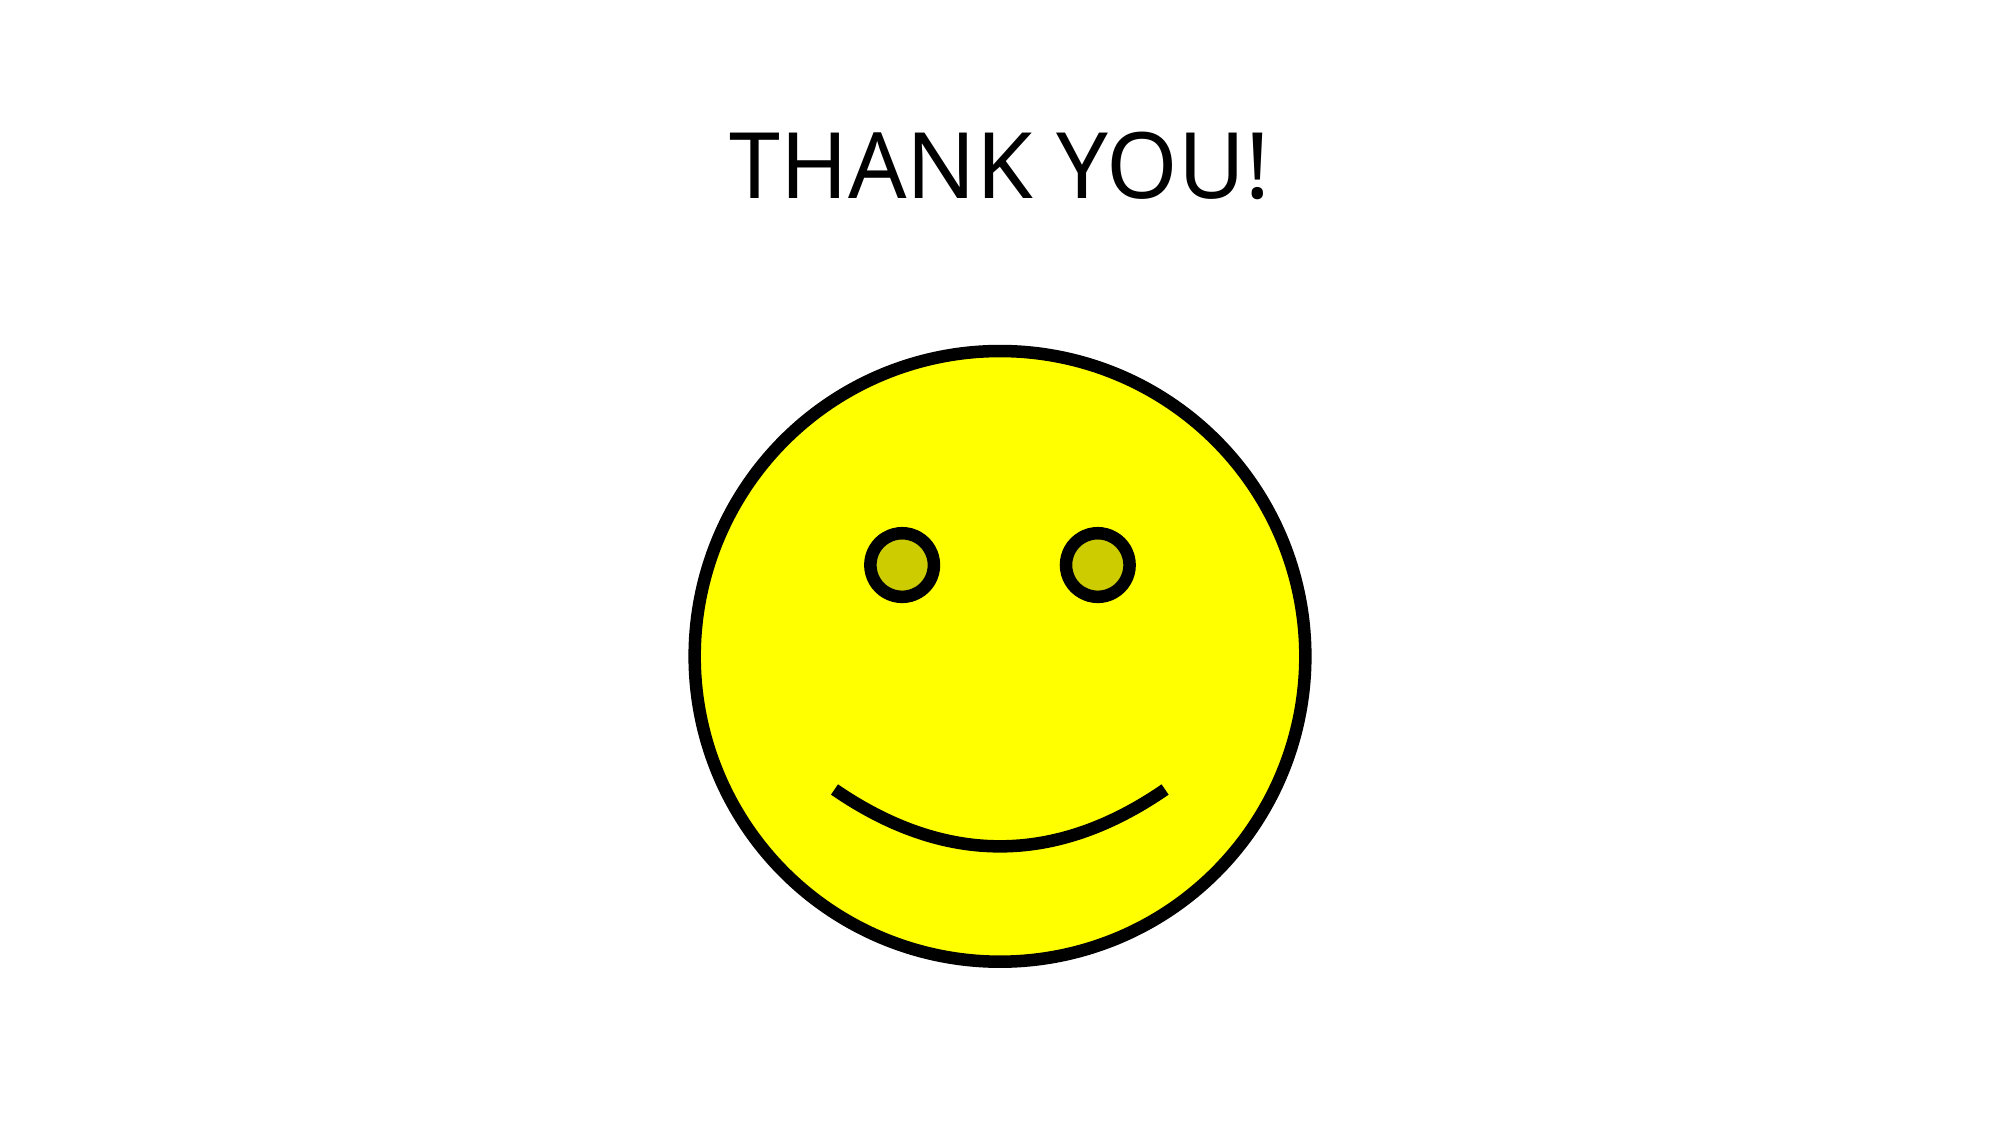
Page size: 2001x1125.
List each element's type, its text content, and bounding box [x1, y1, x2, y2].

title THANK YOU! [137, 59, 1863, 278]
text_box [693, 349, 1307, 963]
